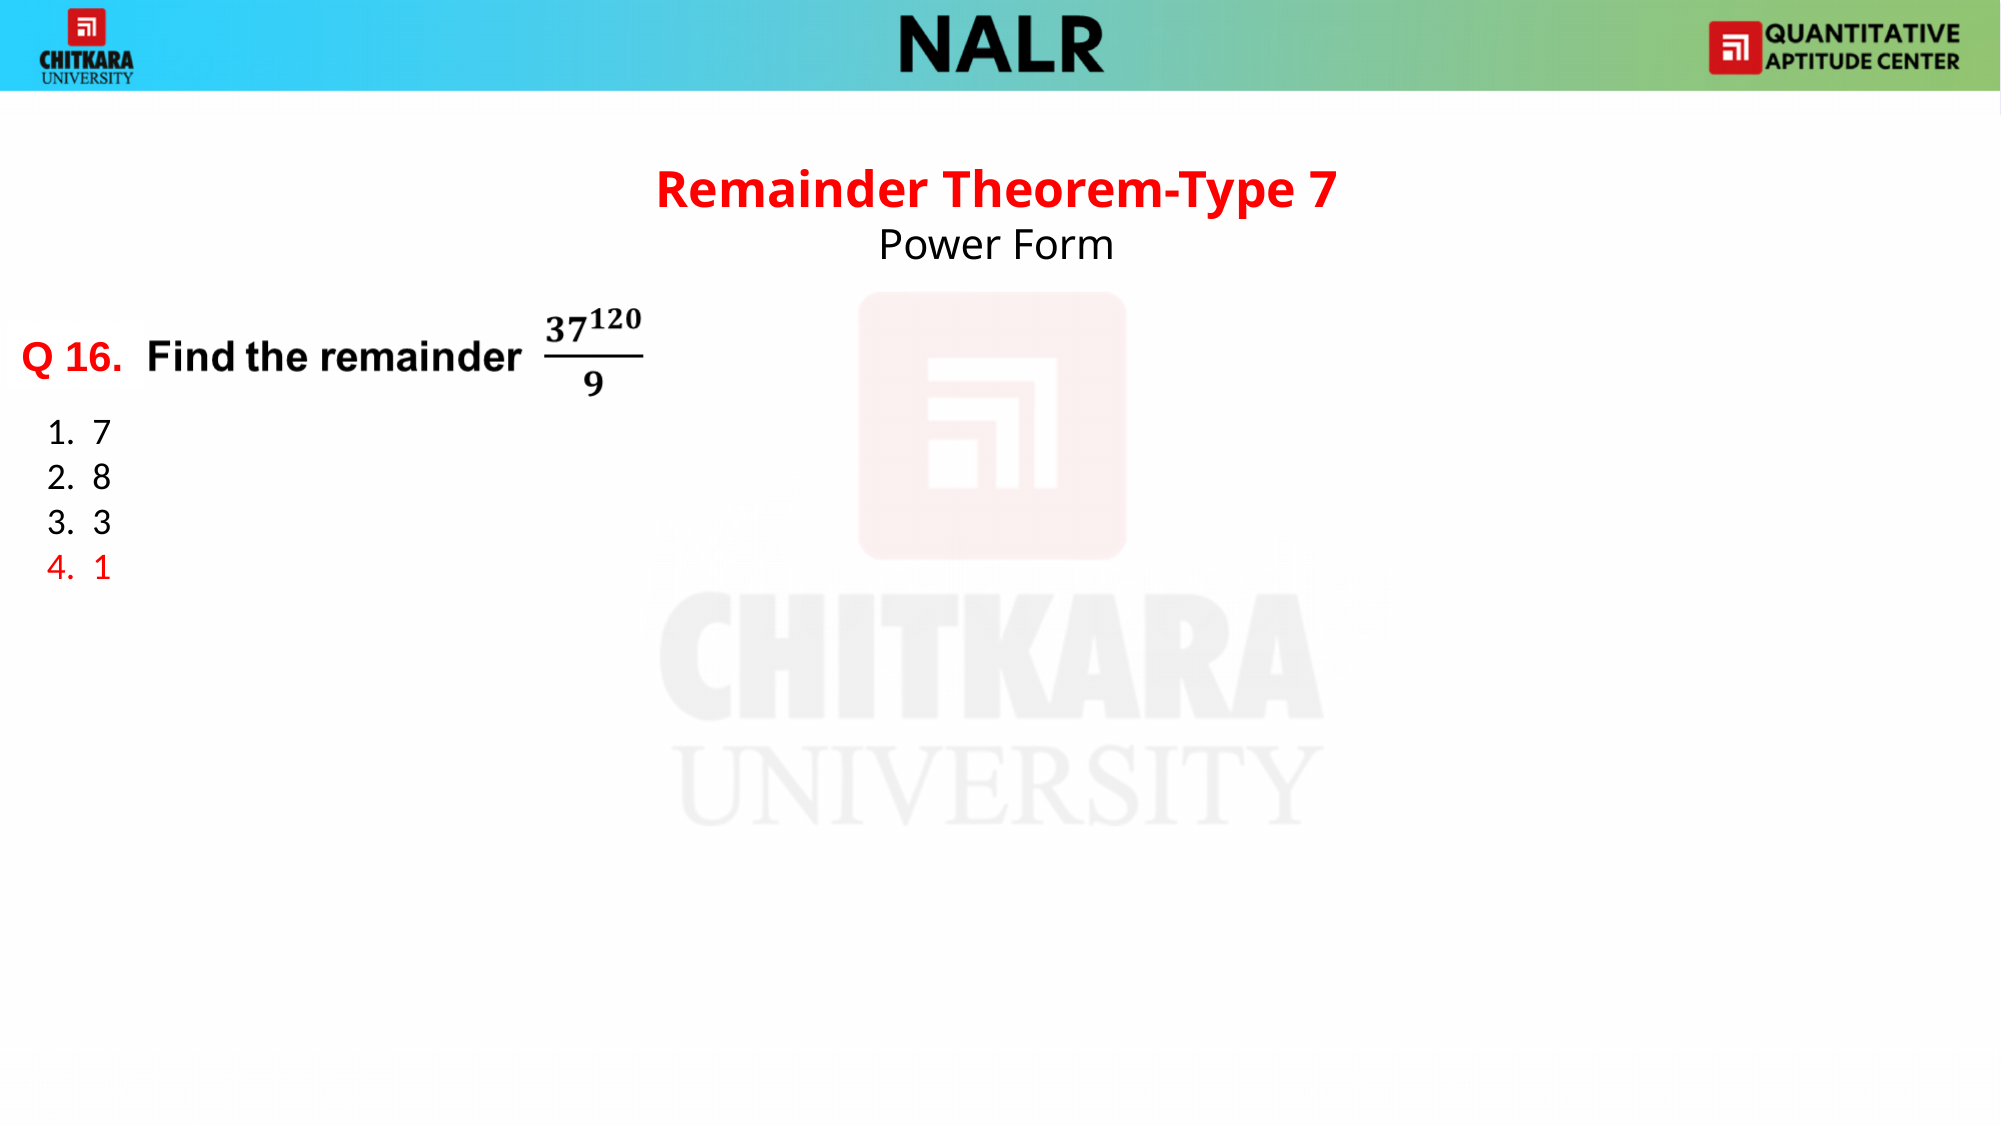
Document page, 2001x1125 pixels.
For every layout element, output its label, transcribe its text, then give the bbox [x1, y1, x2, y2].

text_box Q 16. [6, 322, 144, 387]
text_box [18, 293, 2000, 409]
text_box 1. 7 2. 8 3. 3 4. 1 [31, 399, 1032, 595]
picture [0, 0, 2001, 1125]
text_box Remainder Theorem-Type 7 Power Form [139, 150, 1855, 276]
